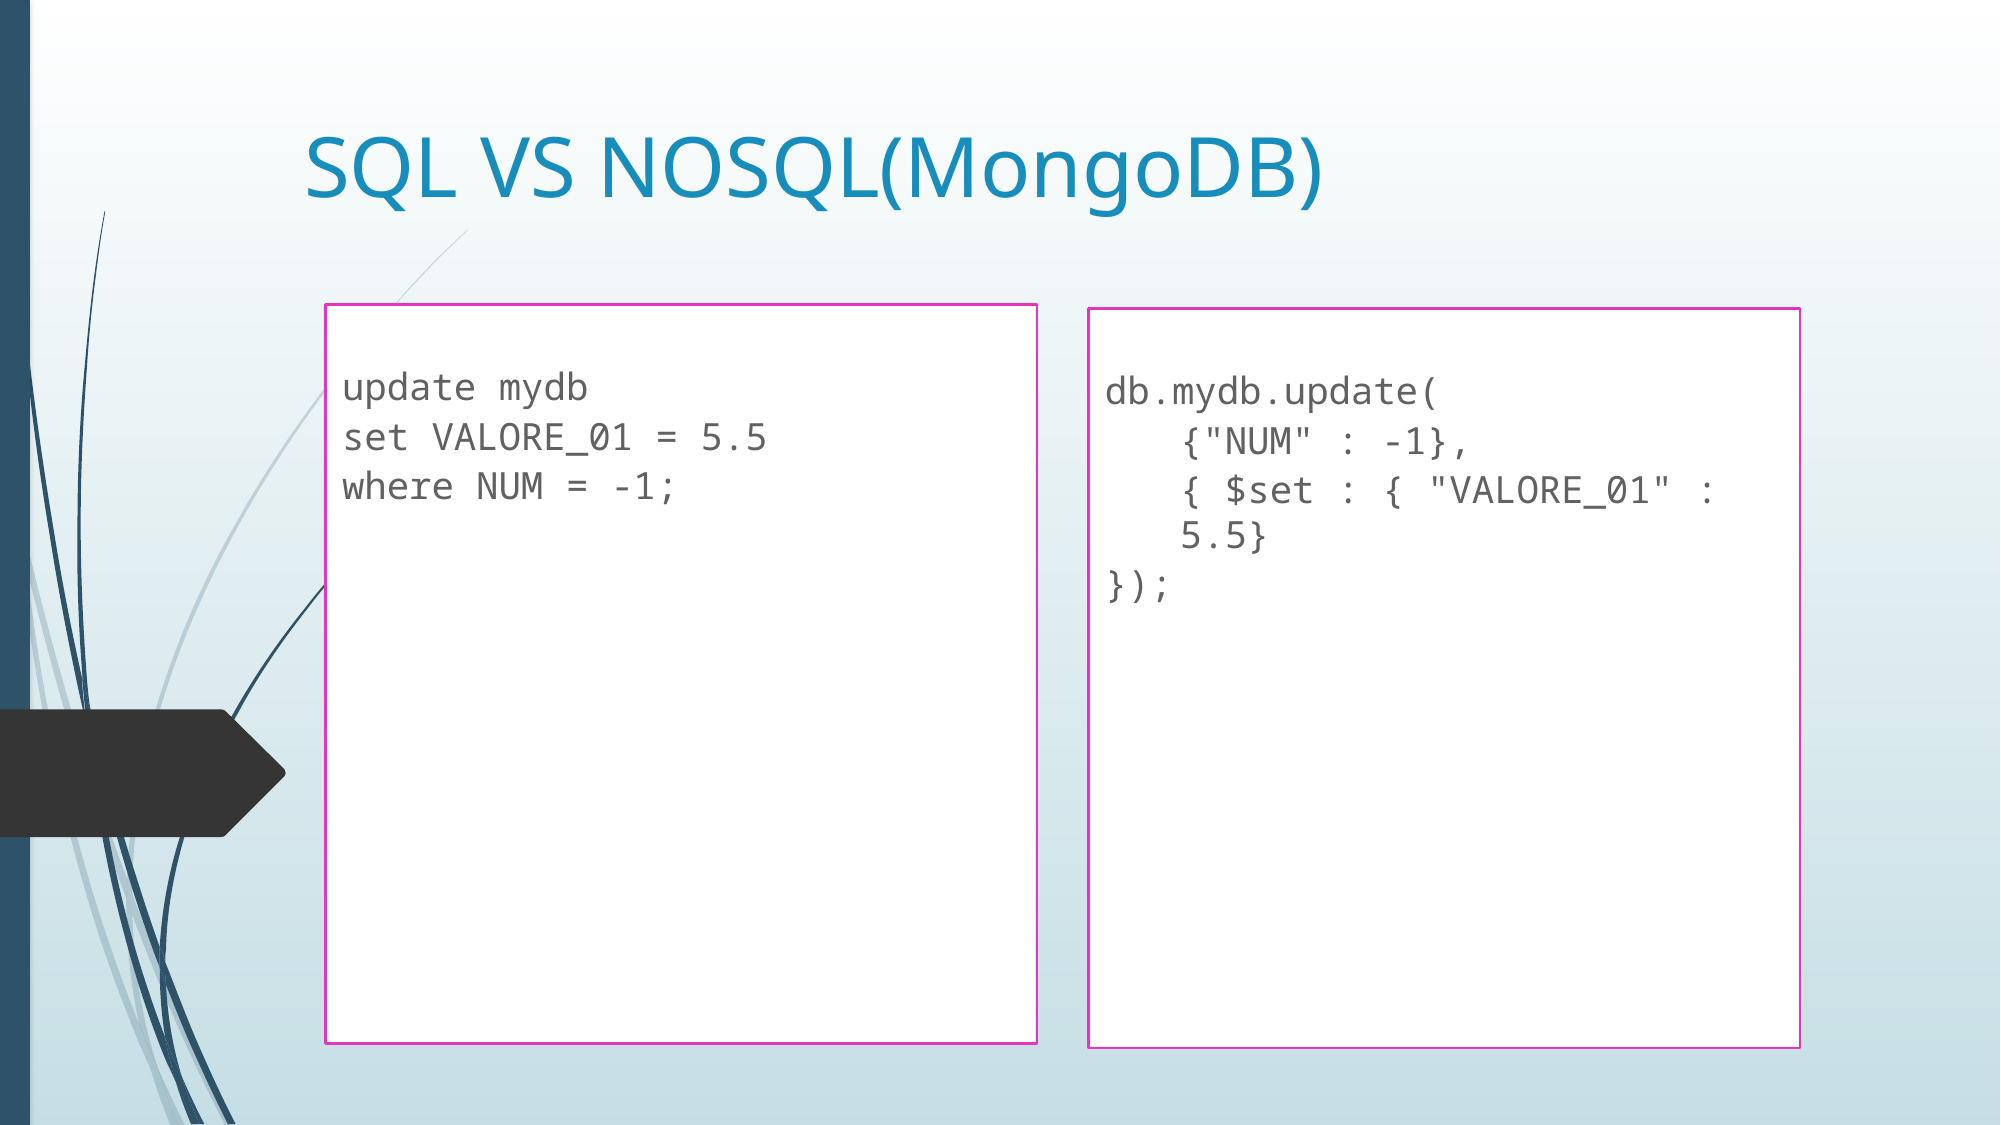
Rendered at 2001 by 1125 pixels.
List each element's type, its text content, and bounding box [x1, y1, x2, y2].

text_box db.mydb.update( {"NUM" : -1}, { $set : { "VALORE_01" : 5.5} }); [1087, 307, 1801, 1049]
title SQL VS NOSQL(MongoDB) [289, 55, 1888, 222]
text_box update mydb set VALORE_01 = 5.5 where NUM = -1; [324, 303, 1038, 1045]
